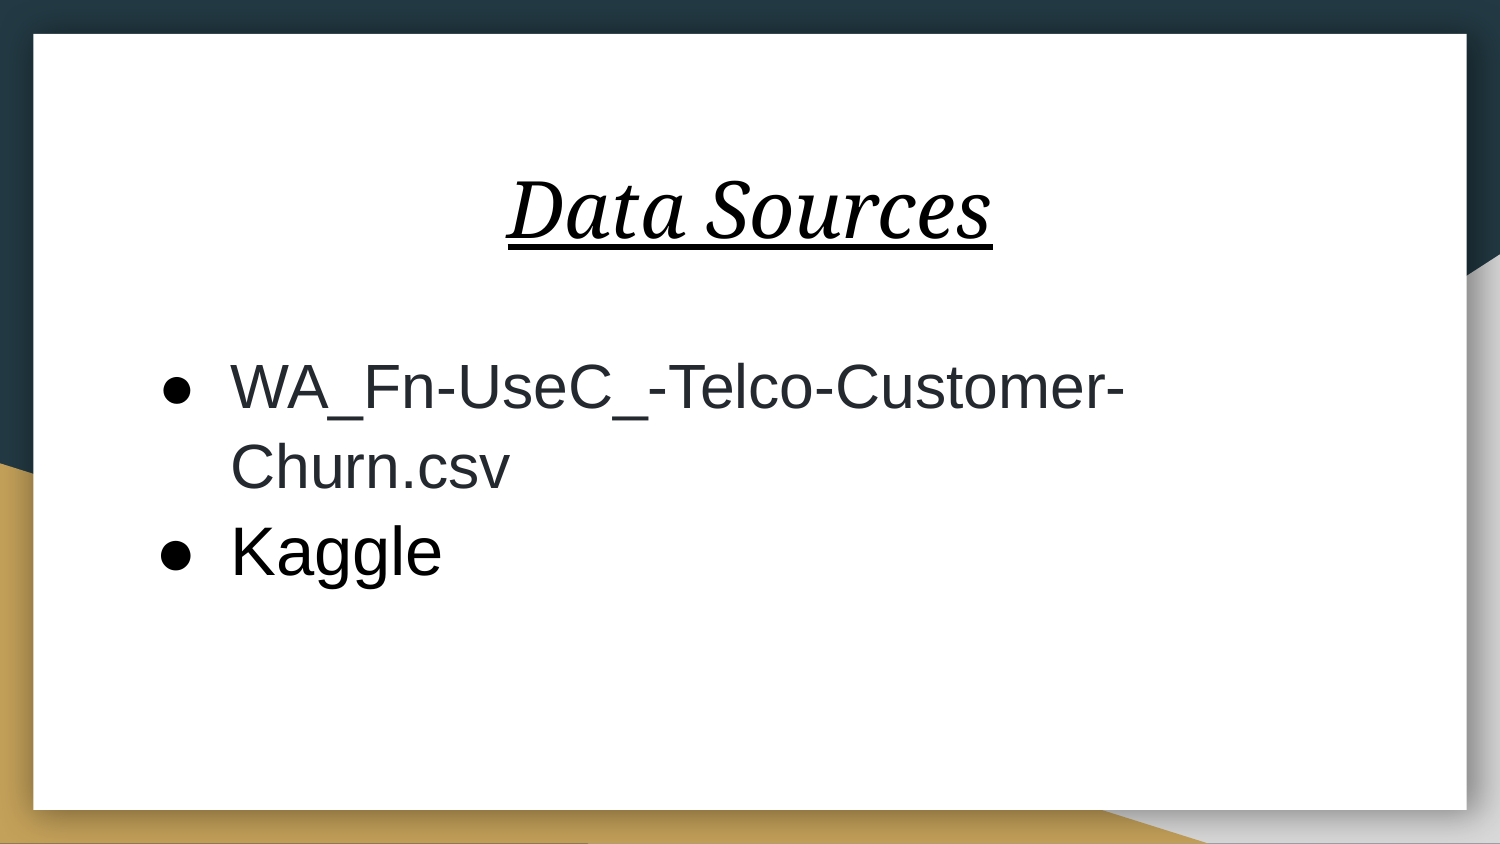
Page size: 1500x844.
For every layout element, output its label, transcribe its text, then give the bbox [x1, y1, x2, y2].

list WA_Fn-UseC_-Telco-Customer-Churn.csv Kaggle [134, 326, 1366, 729]
title Data Sources [134, 138, 1366, 296]
